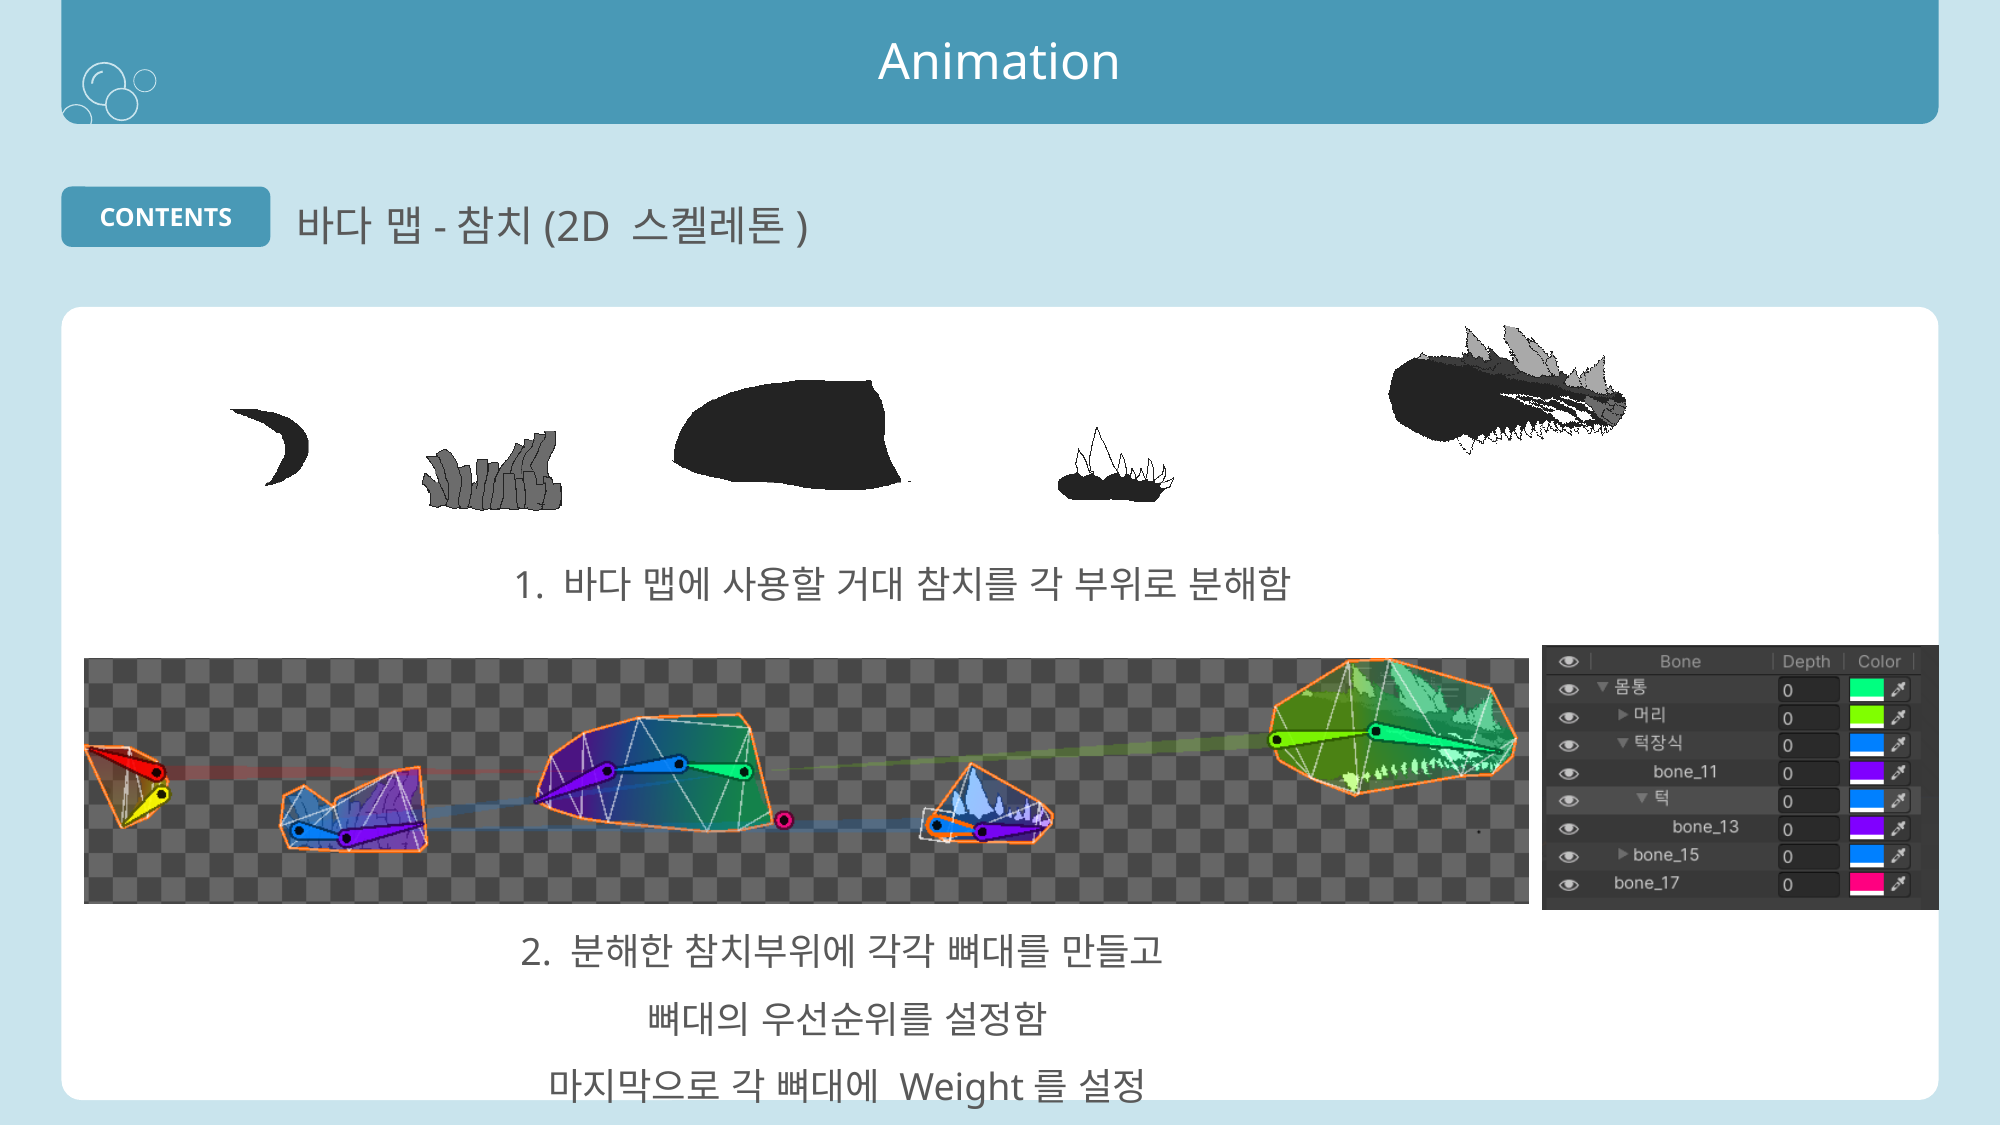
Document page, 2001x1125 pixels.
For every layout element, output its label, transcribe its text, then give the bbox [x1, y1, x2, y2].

text_box 2. 분해한 참치부위에 각각 뼈대를 만들고 뼈대의 우선순위를 설정함 마지막으로 각 뼈대에 Weight를 설정 [238, 904, 1458, 1116]
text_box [61, 0, 1939, 124]
picture [84, 658, 1529, 904]
picture [223, 316, 2000, 567]
text_box 1. 바다 맵에 사용할 거대 참치를 각 부위로 분해함 [498, 567, 1308, 614]
text_box 바다 맵-참치(2D 스켈레톤) [280, 155, 1367, 271]
picture [1542, 644, 1939, 910]
text_box [60, 305, 1940, 1102]
text_box CONTENTS [60, 185, 272, 248]
